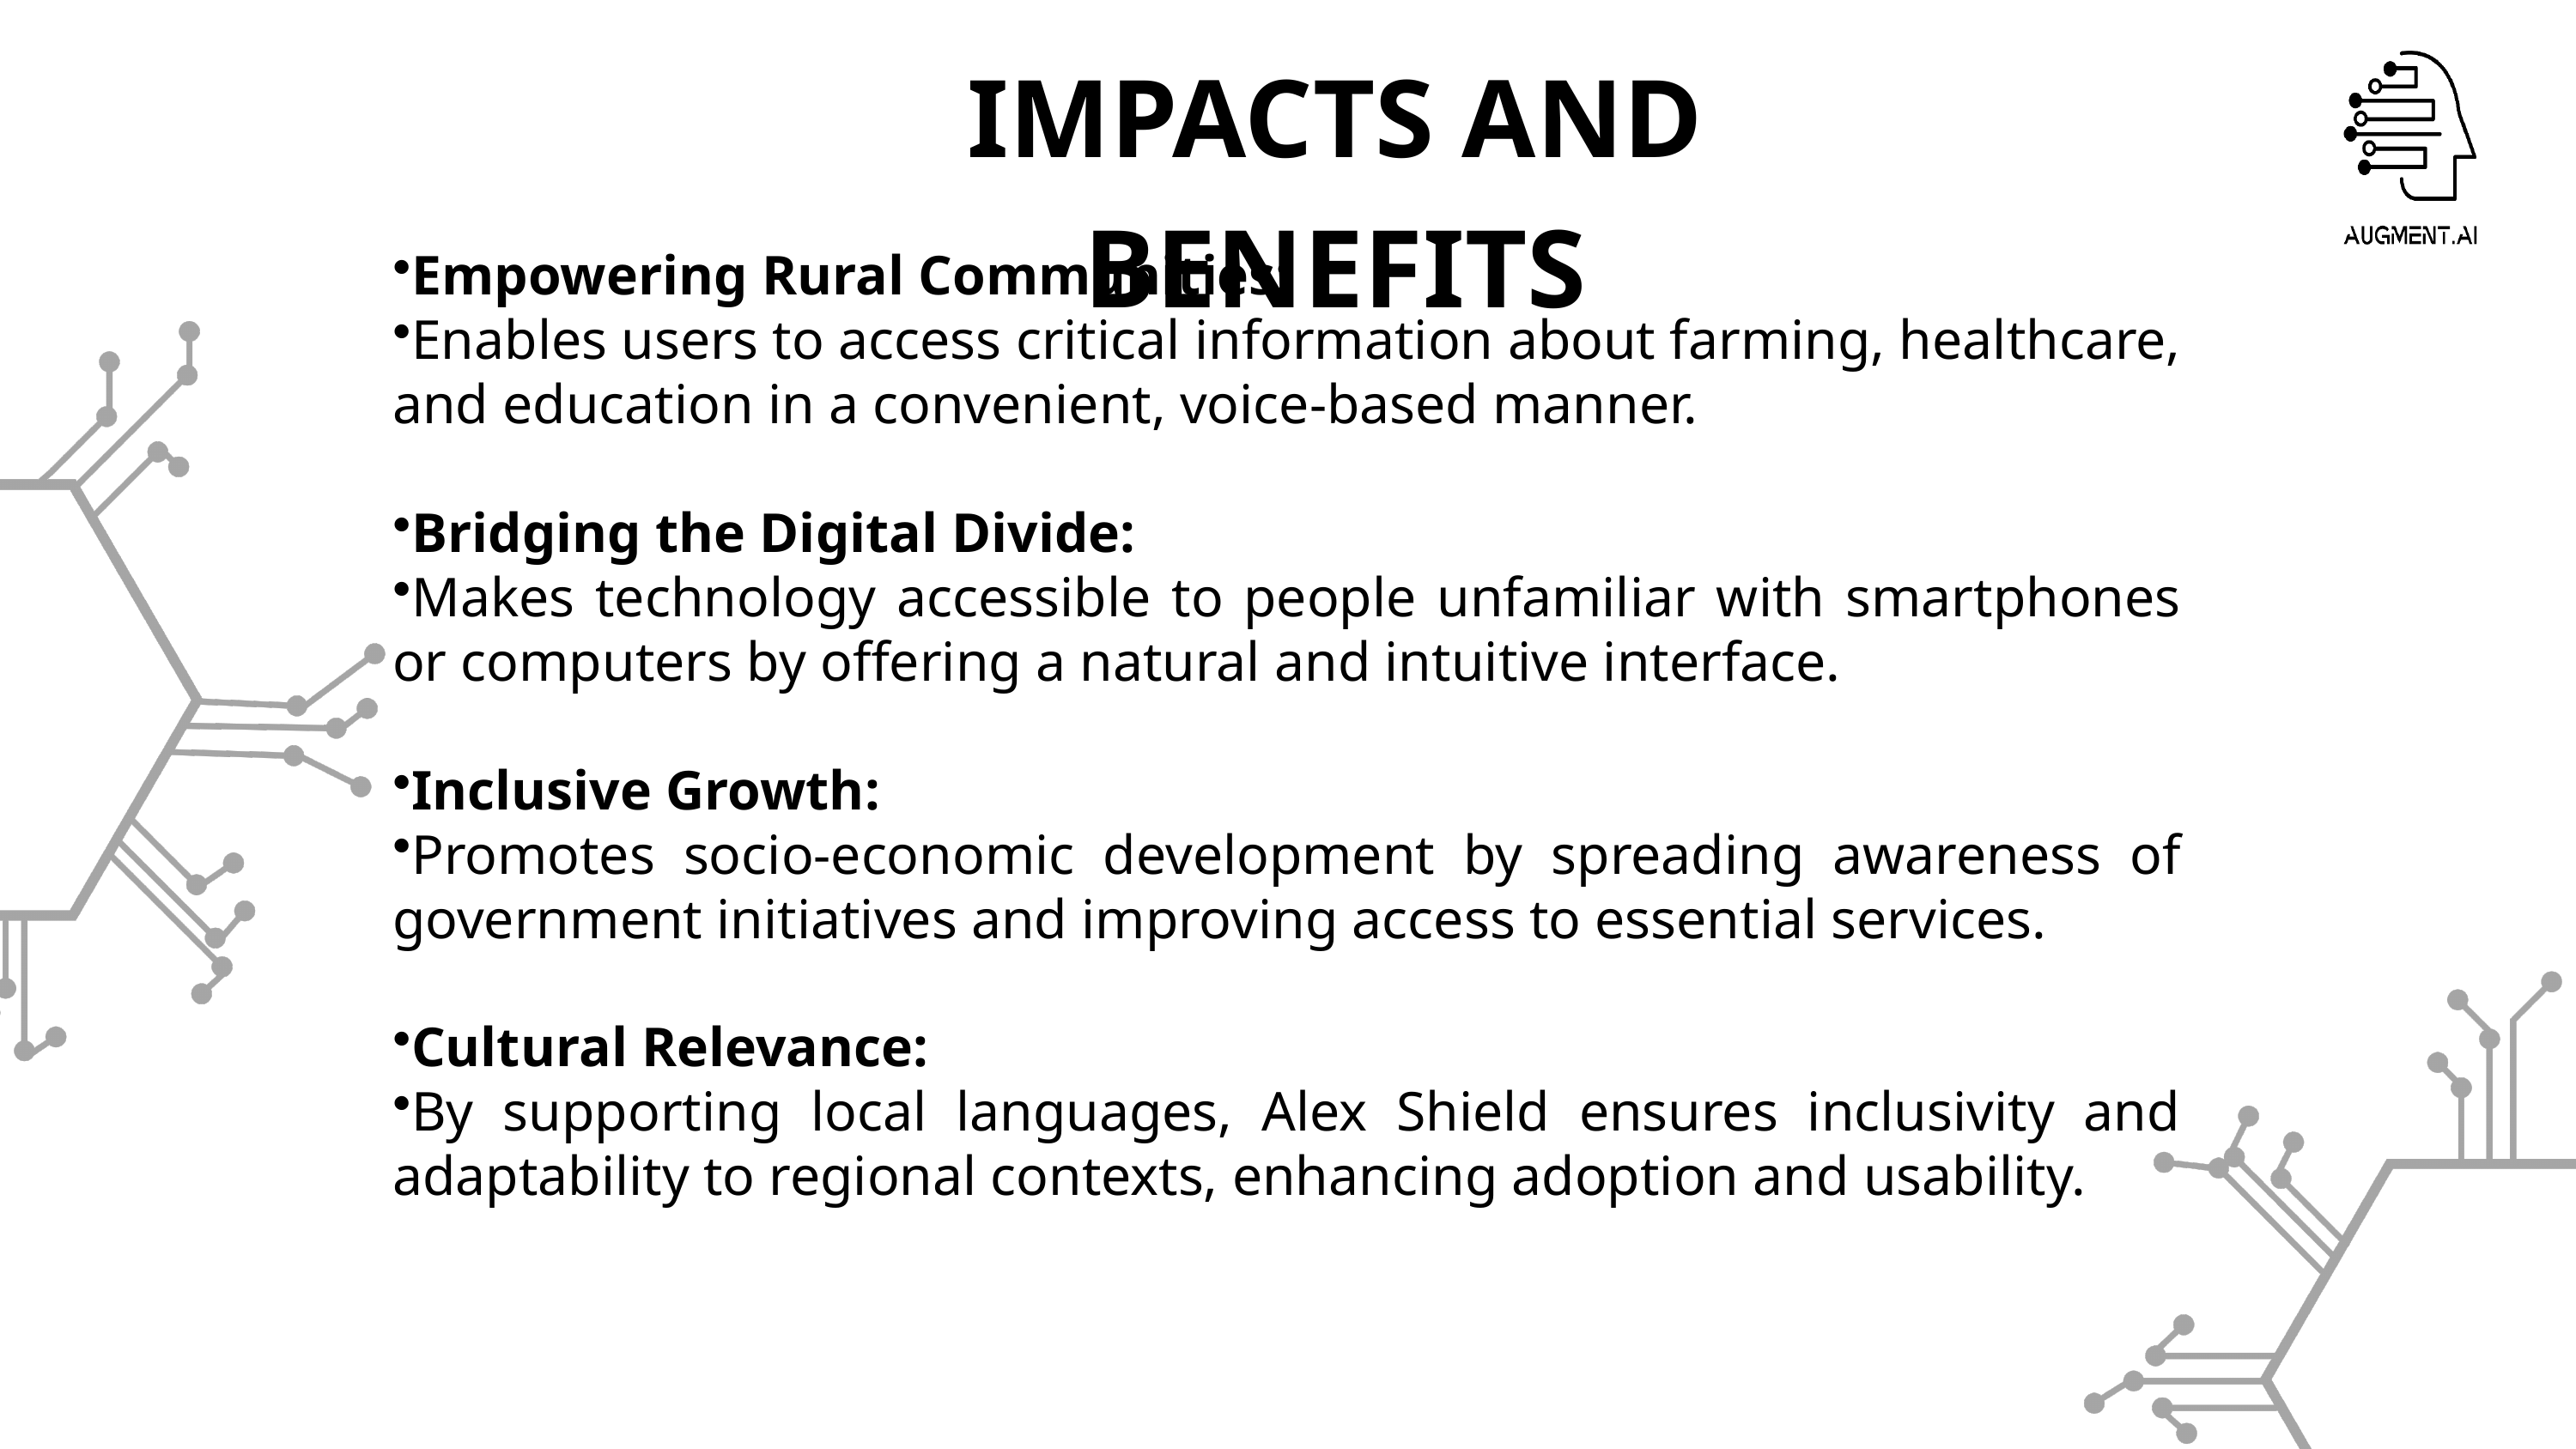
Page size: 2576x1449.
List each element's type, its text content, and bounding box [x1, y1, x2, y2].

text_box Empowering Rural Communities: Enables users to access critical information about farming, healthcare, and education in a convenient, voice-based manner. Bridging the Digital Divide: Makes technology accessible to people unfamiliar with smartphones or computers by offering a natural and intuitive interface. Inclusive Growth: Promotes socio-economic development by spreading awareness of government initiatives and improving access to essential services. Cultural Relevance: By supporting local languages, Alex Shield ensures inclusivity and adaptability to regional contexts, enhancing adoption and usability. [392, 241, 2184, 1271]
text_box IMPACTS AND BENEFITS [718, 28, 1953, 241]
text_box [0, 291, 386, 1064]
text_box [2082, 971, 2576, 1449]
picture [2305, 26, 2517, 274]
